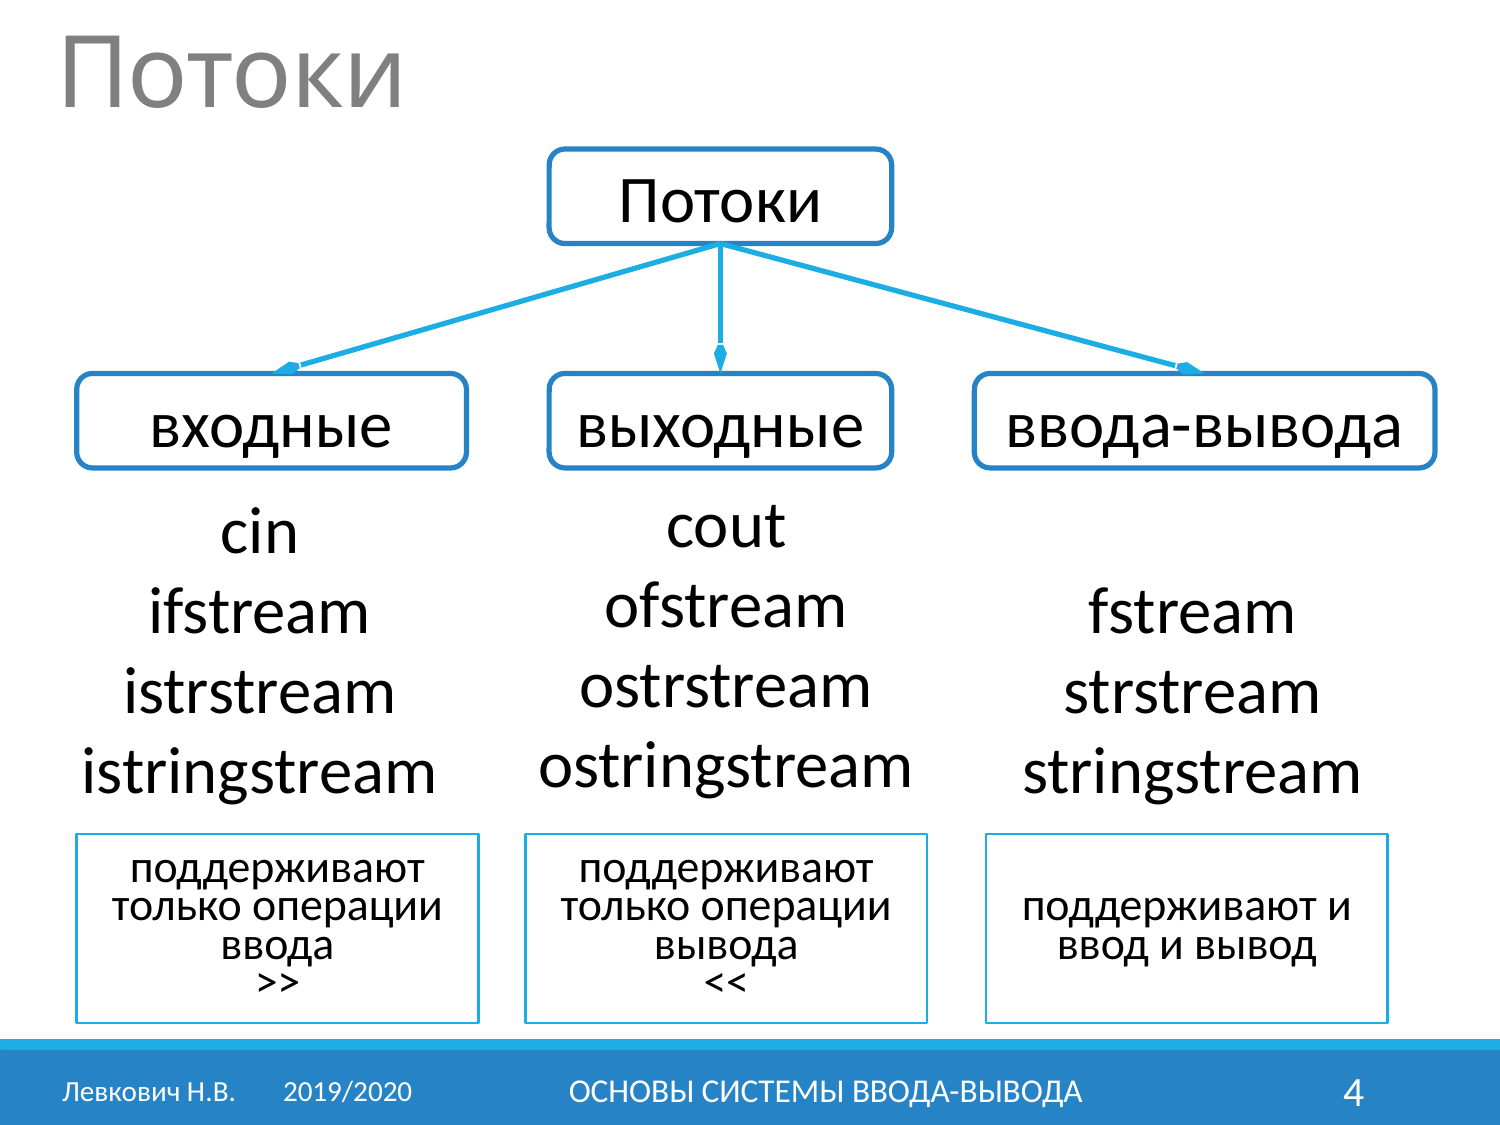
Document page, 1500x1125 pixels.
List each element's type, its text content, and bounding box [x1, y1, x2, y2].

text_box поддерживают только операции ввода >> [75, 833, 480, 1024]
text_box ввода-вывода [972, 372, 1437, 470]
slide_number 4 [1218, 1059, 1380, 1120]
text_box Потоки [547, 149, 893, 240]
text_box fstream strstream stringstream [997, 502, 1389, 833]
slide_number Левкович Н.В. 2019/2020 [47, 1059, 440, 1120]
text_box поддерживают только операции вывода << [524, 833, 928, 1024]
footer ОСНОВЫ СИСТЕМЫ ВВОДА-ВЫВОДА [453, 1059, 1199, 1120]
text_box выходные [547, 381, 893, 470]
text_box cin ifstream istrstream istringstream [64, 502, 456, 871]
text_box cout ofstream ostrstream ostringstream [512, 538, 940, 824]
text_box Потоки [41, 19, 1459, 149]
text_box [725, 243, 1206, 374]
text_box поддерживают и ввод и вывод [985, 833, 1389, 1024]
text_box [271, 243, 718, 374]
text_box входные [75, 372, 468, 470]
